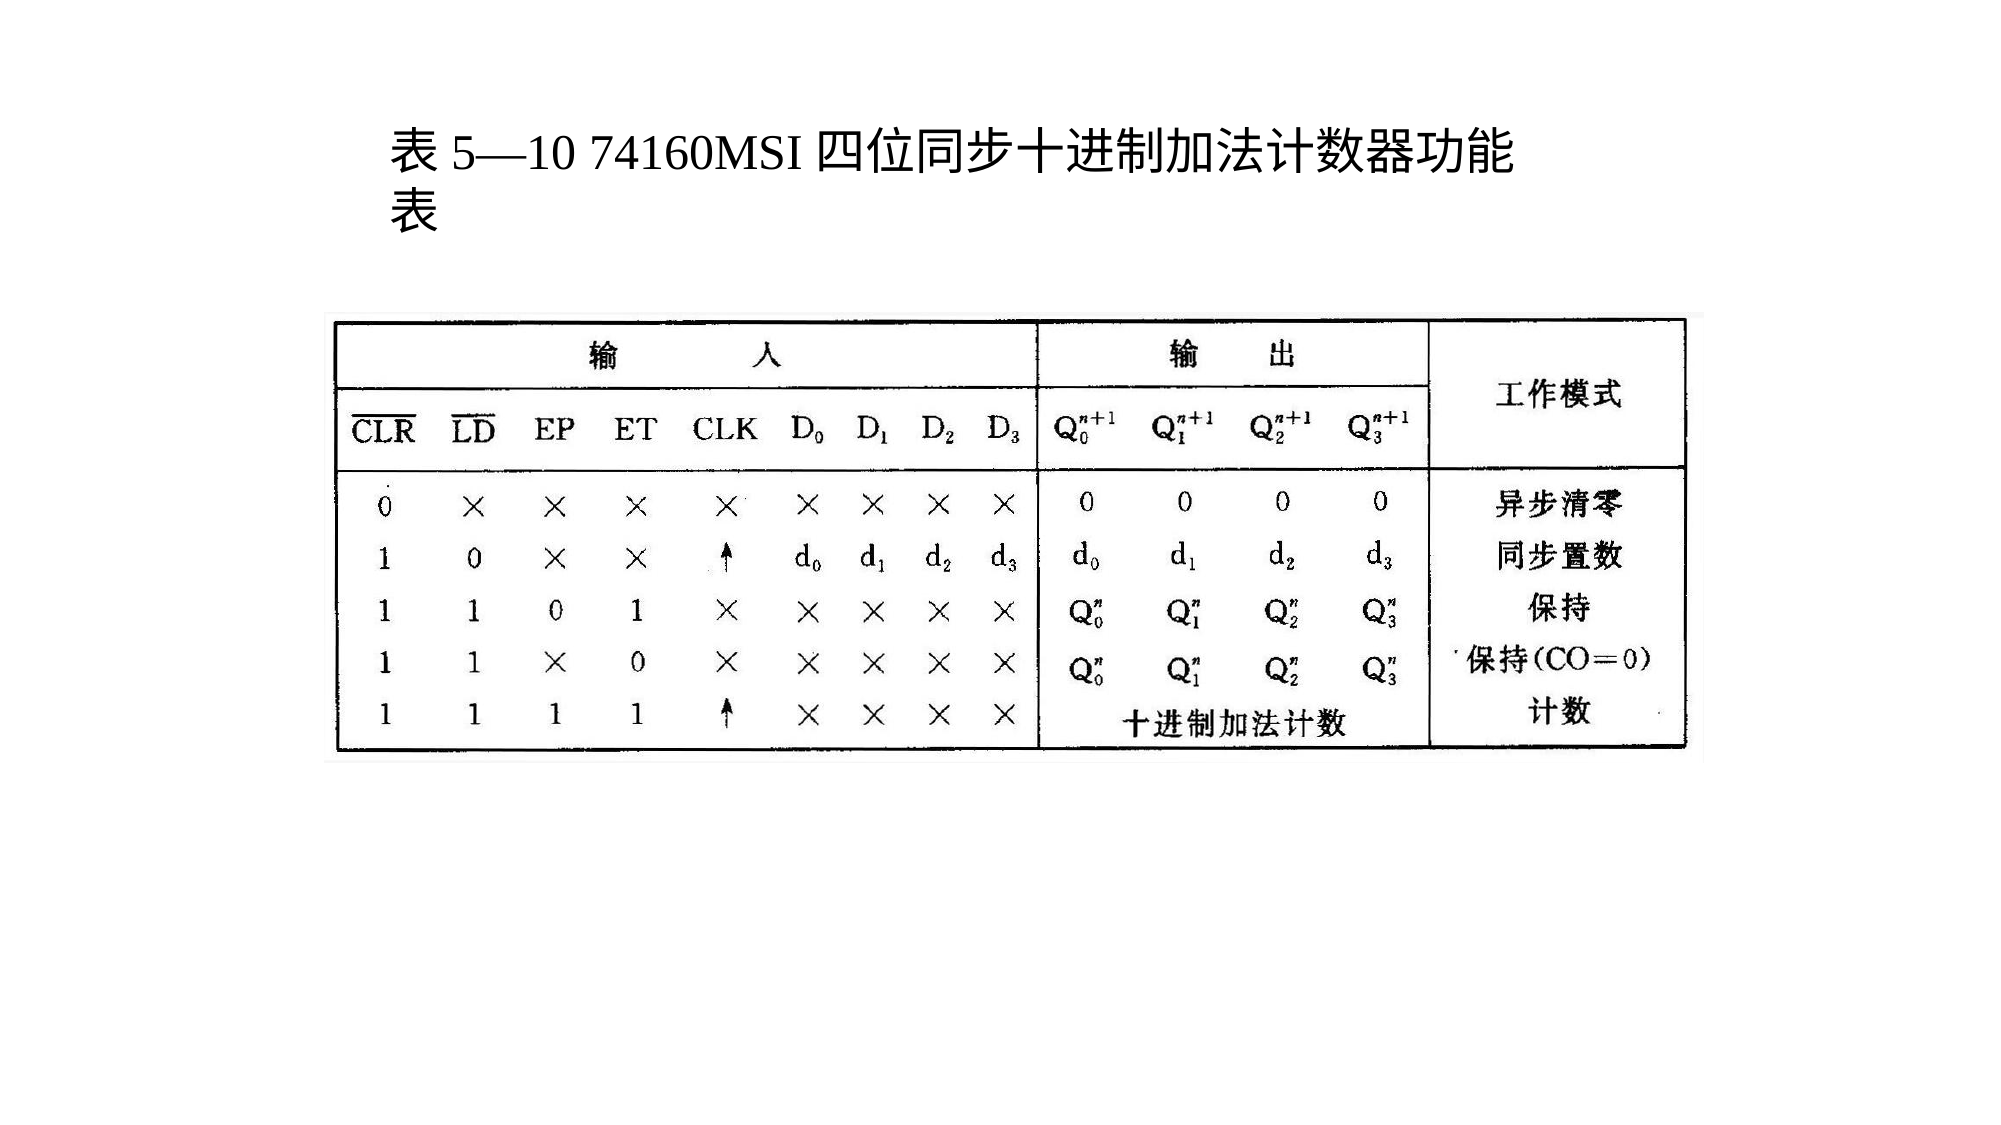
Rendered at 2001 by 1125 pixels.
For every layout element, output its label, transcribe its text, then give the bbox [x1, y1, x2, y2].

picture [324, 312, 1704, 763]
text_box 表5―10 74160MSI四位同步十进制加法计数器功能表 [374, 112, 1575, 248]
